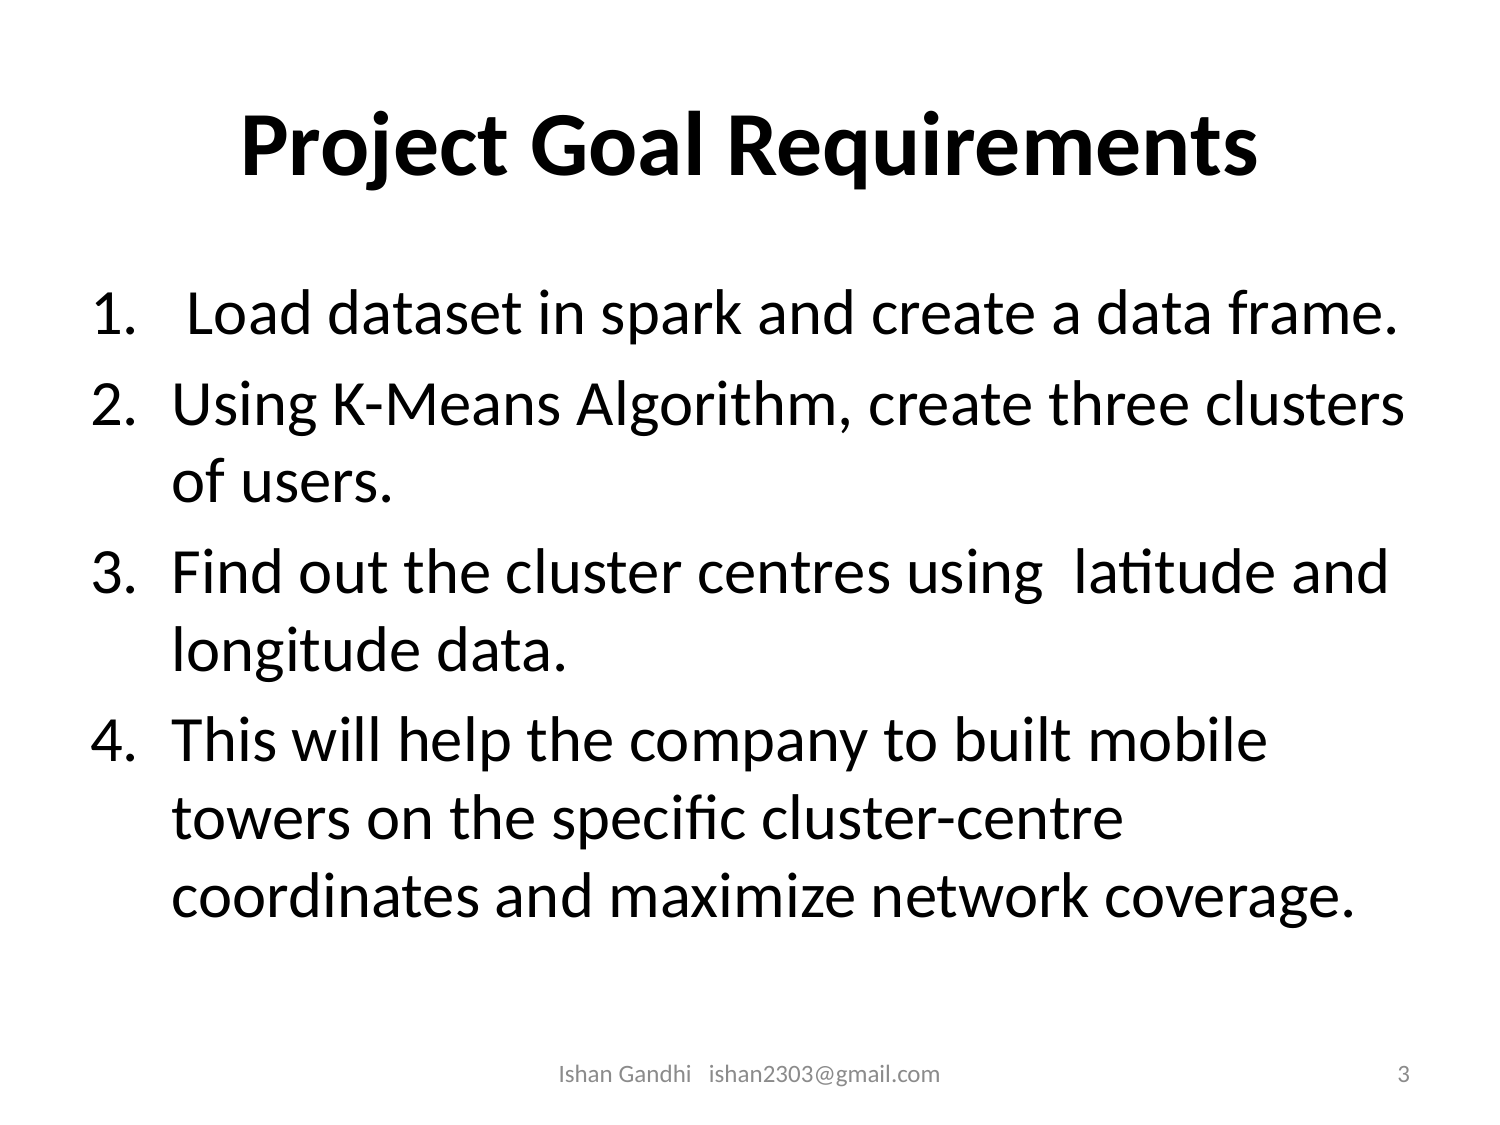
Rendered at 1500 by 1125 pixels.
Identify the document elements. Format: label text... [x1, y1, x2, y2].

title Project Goal Requirements [75, 45, 1425, 233]
slide_number 3 [1074, 1042, 1425, 1103]
list Load dataset in spark and create a data frame. Using K-Means Algorithm, create three clusters of users. Find out the cluster centres using latitude and longitude data. This will help the company to built mobile towers on the specific cluster-centre coordinates and maximize network coverage. [75, 262, 1425, 1005]
footer Ishan Gandhi ishan2303@gmail.com [512, 1042, 988, 1103]
